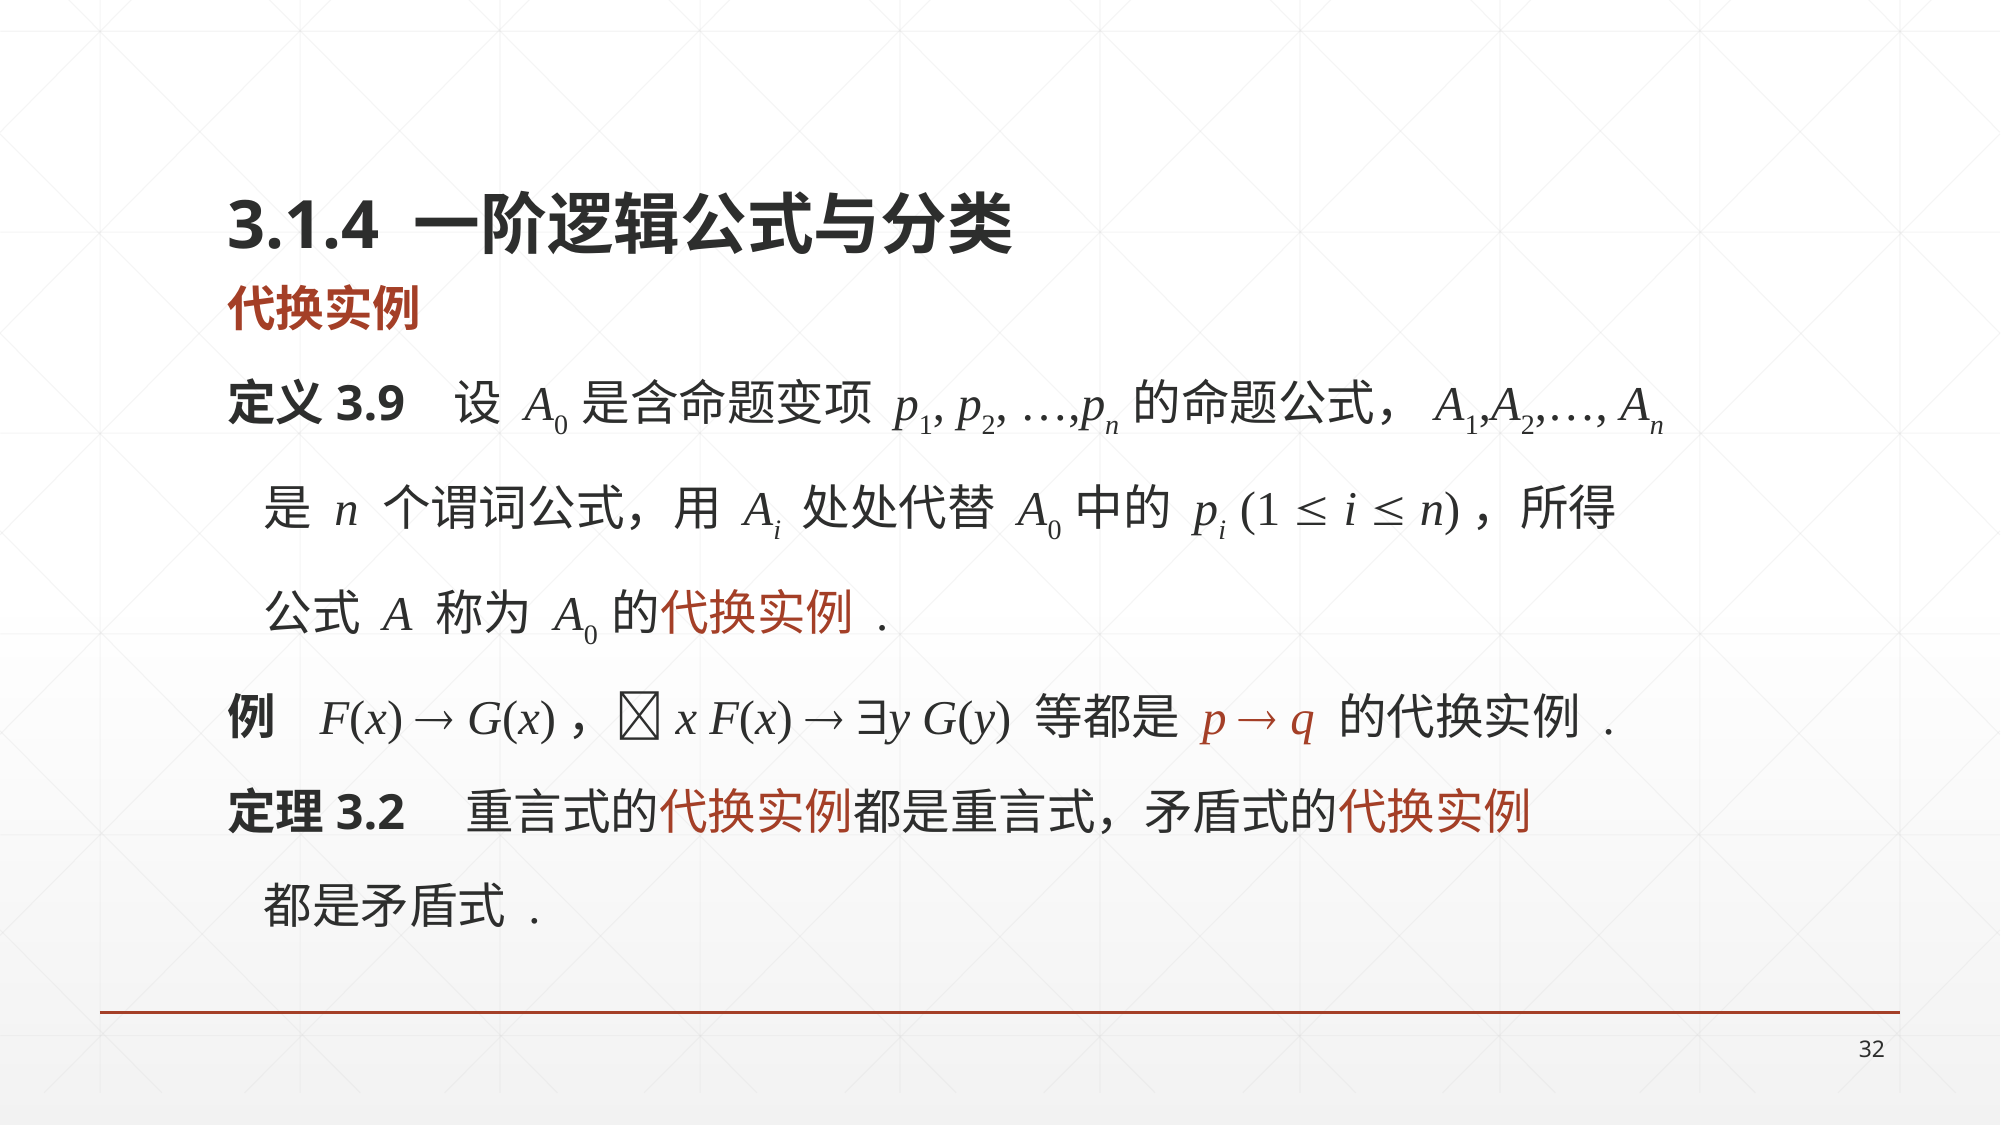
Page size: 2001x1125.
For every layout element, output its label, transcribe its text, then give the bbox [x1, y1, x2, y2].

list 代换实例 定义3.9 设 A0 是含命题变项 p1, p2, …,pn 的命题公式，A1,A2,…, An 是 n 个谓词公式，用 Ai 处处代替 A0 中的 pi (1  i  n)，所得 公式 A 称为 A0 的代换实例 . 例 F(x)  G(x)，x F(x)  y G(y) 等都是 p  q 的代换实例 . 定理3.2 重言式的代换实例都是重言式，矛盾式的代换实例 都是矛盾式 . [212, 271, 1788, 993]
slide_number 32 [1749, 1031, 1901, 1069]
text_box 3.1.4 一阶逻辑公式与分类 [212, 82, 1788, 271]
